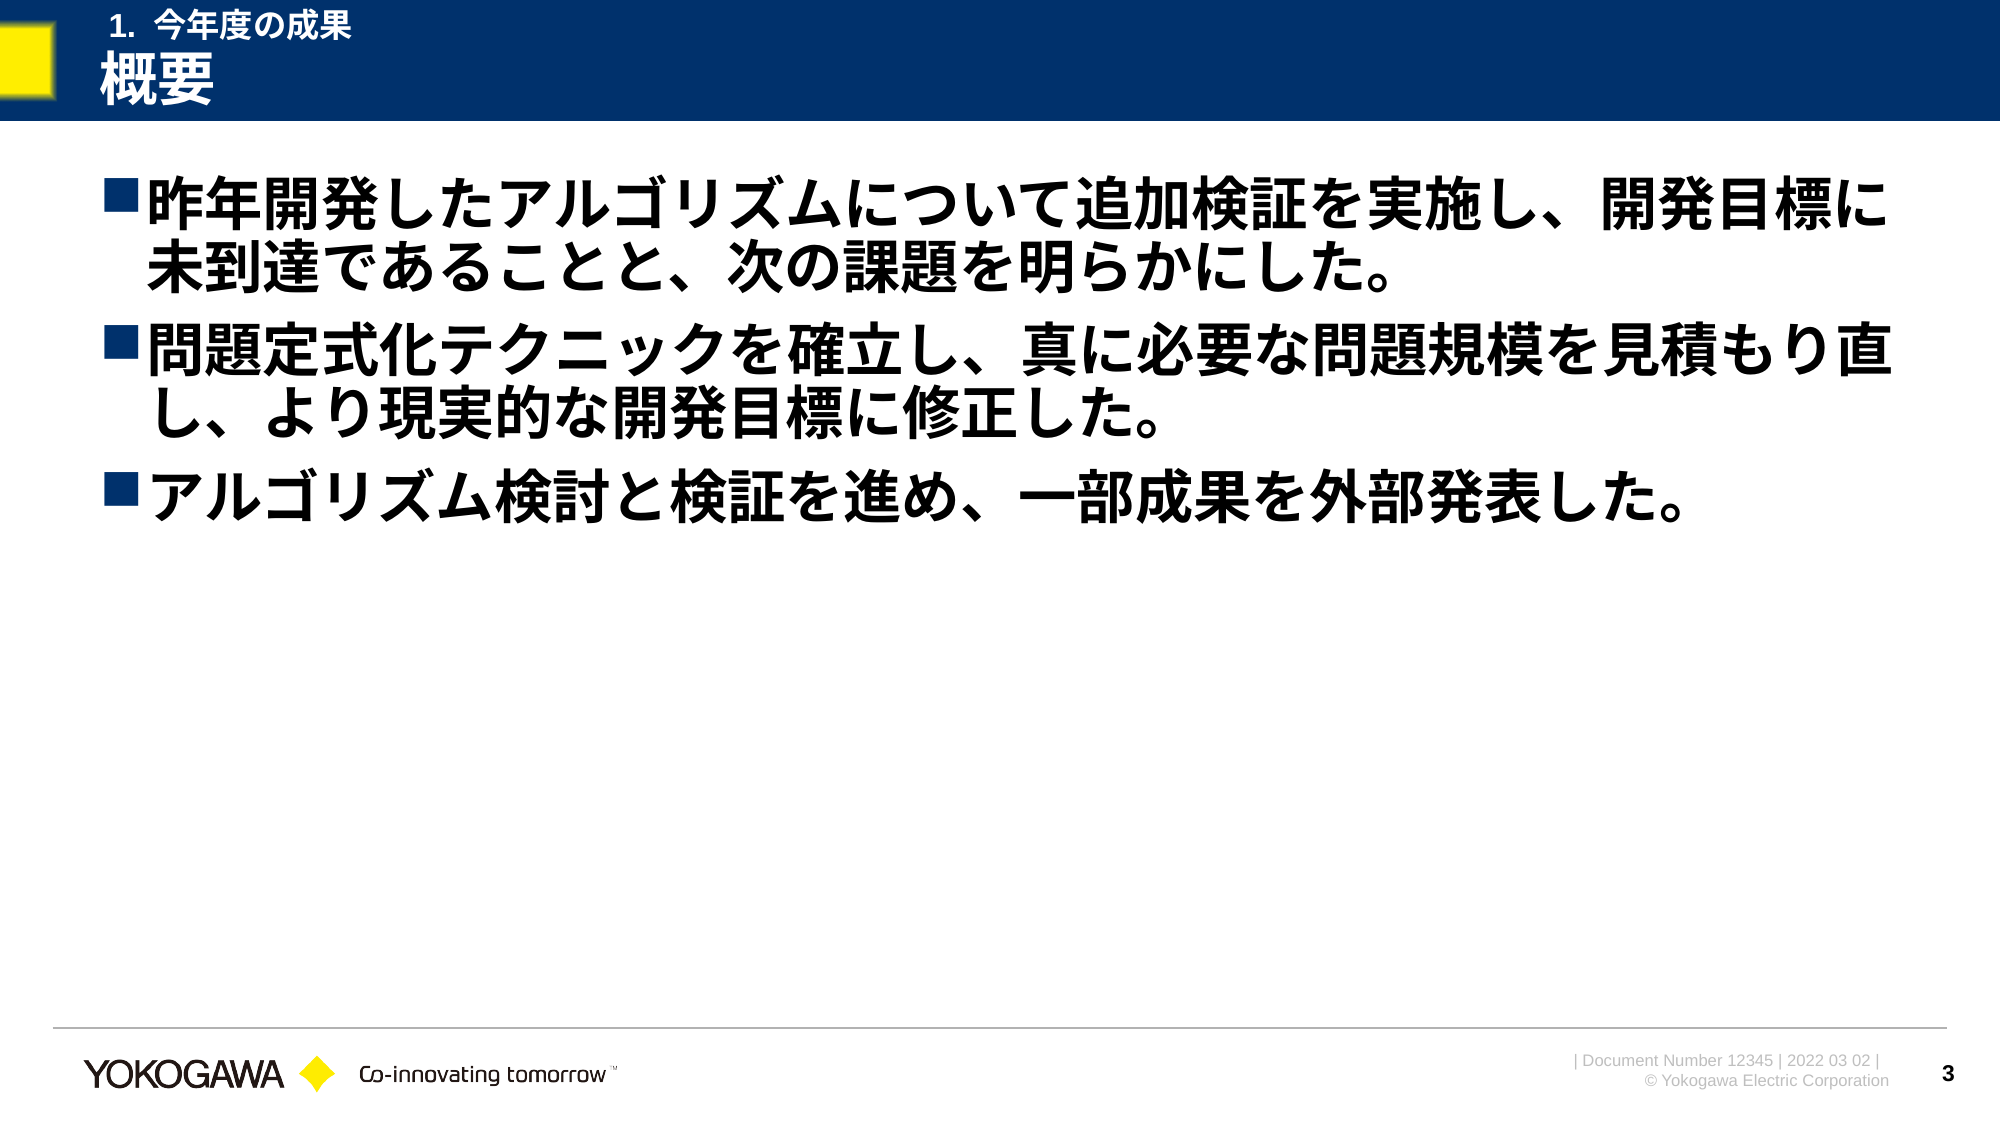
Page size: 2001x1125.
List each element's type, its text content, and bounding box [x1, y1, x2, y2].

picture [0, 6, 69, 115]
slide_number 3 [1904, 1042, 1970, 1103]
text_box 昨年開発したアルゴリズムについて追加検証を実施し、開発目標に未到達であることと、次の課題を明らかにした。 問題定式化テクニックを確立し、真に必要な問題規模を見積もり直し、より現実的な開発目標に修正した。 アルゴリズム検討と検証を進め、一部成果を外部発表した。 [84, 167, 1955, 554]
picture [83, 1055, 617, 1093]
title 概要 [84, 39, 1955, 125]
text_box 1. 今年度の成果 [93, 0, 559, 52]
